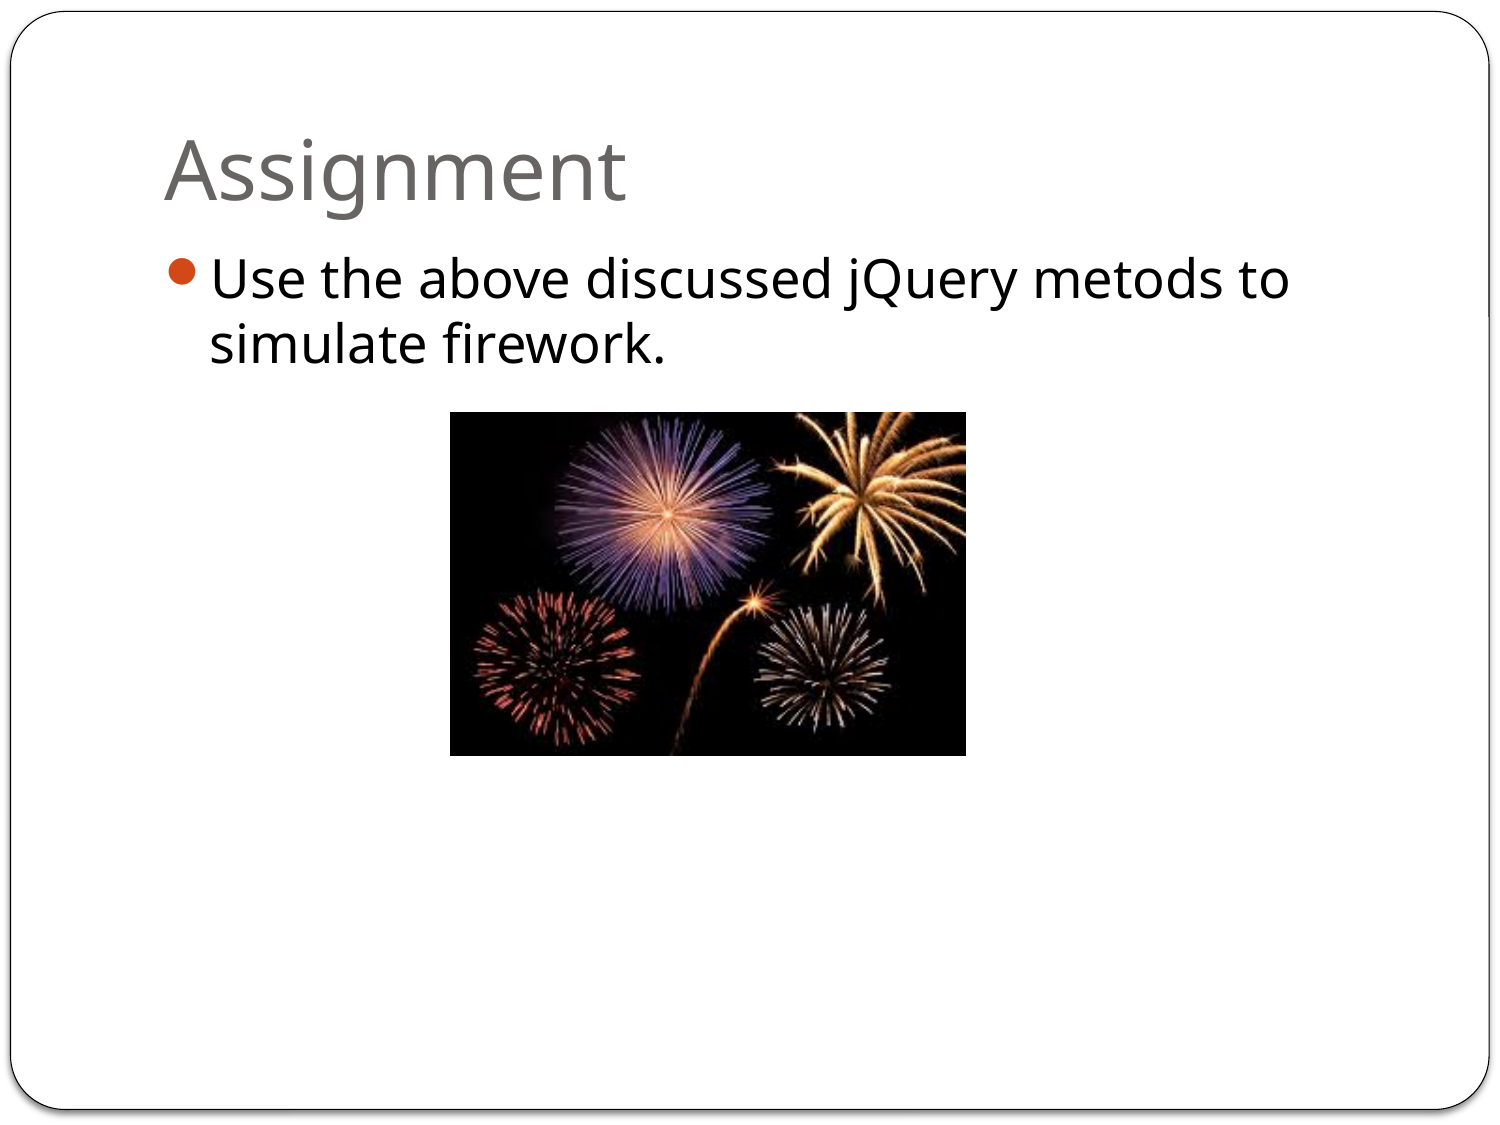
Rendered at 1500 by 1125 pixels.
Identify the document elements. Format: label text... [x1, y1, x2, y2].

text_box [25, 0, 76, 27]
picture [449, 412, 966, 756]
title Assignment [150, 45, 1425, 233]
list Use the above discussed jQuery metods to simulate firework. [150, 237, 1425, 988]
